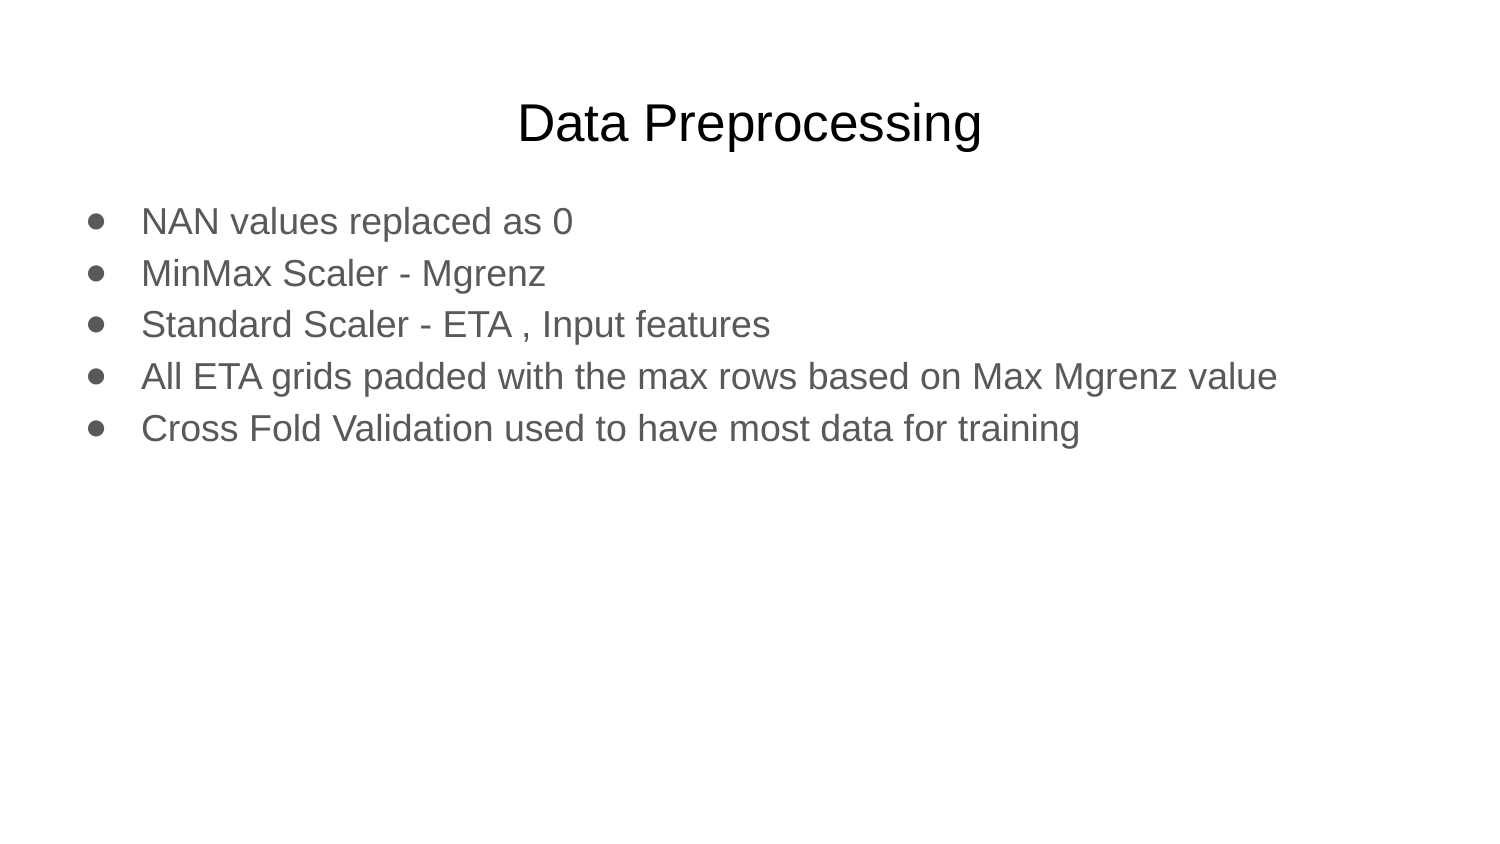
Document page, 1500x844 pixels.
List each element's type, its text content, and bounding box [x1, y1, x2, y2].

list NAN values replaced as 0 MinMax Scaler - Mgrenz Standard Scaler - ETA , Input features All ETA grids padded with the max rows based on Max Mgrenz value Cross Fold Validation used to have most data for training [51, 175, 1458, 811]
title Data Preprocessing [51, 72, 1449, 167]
